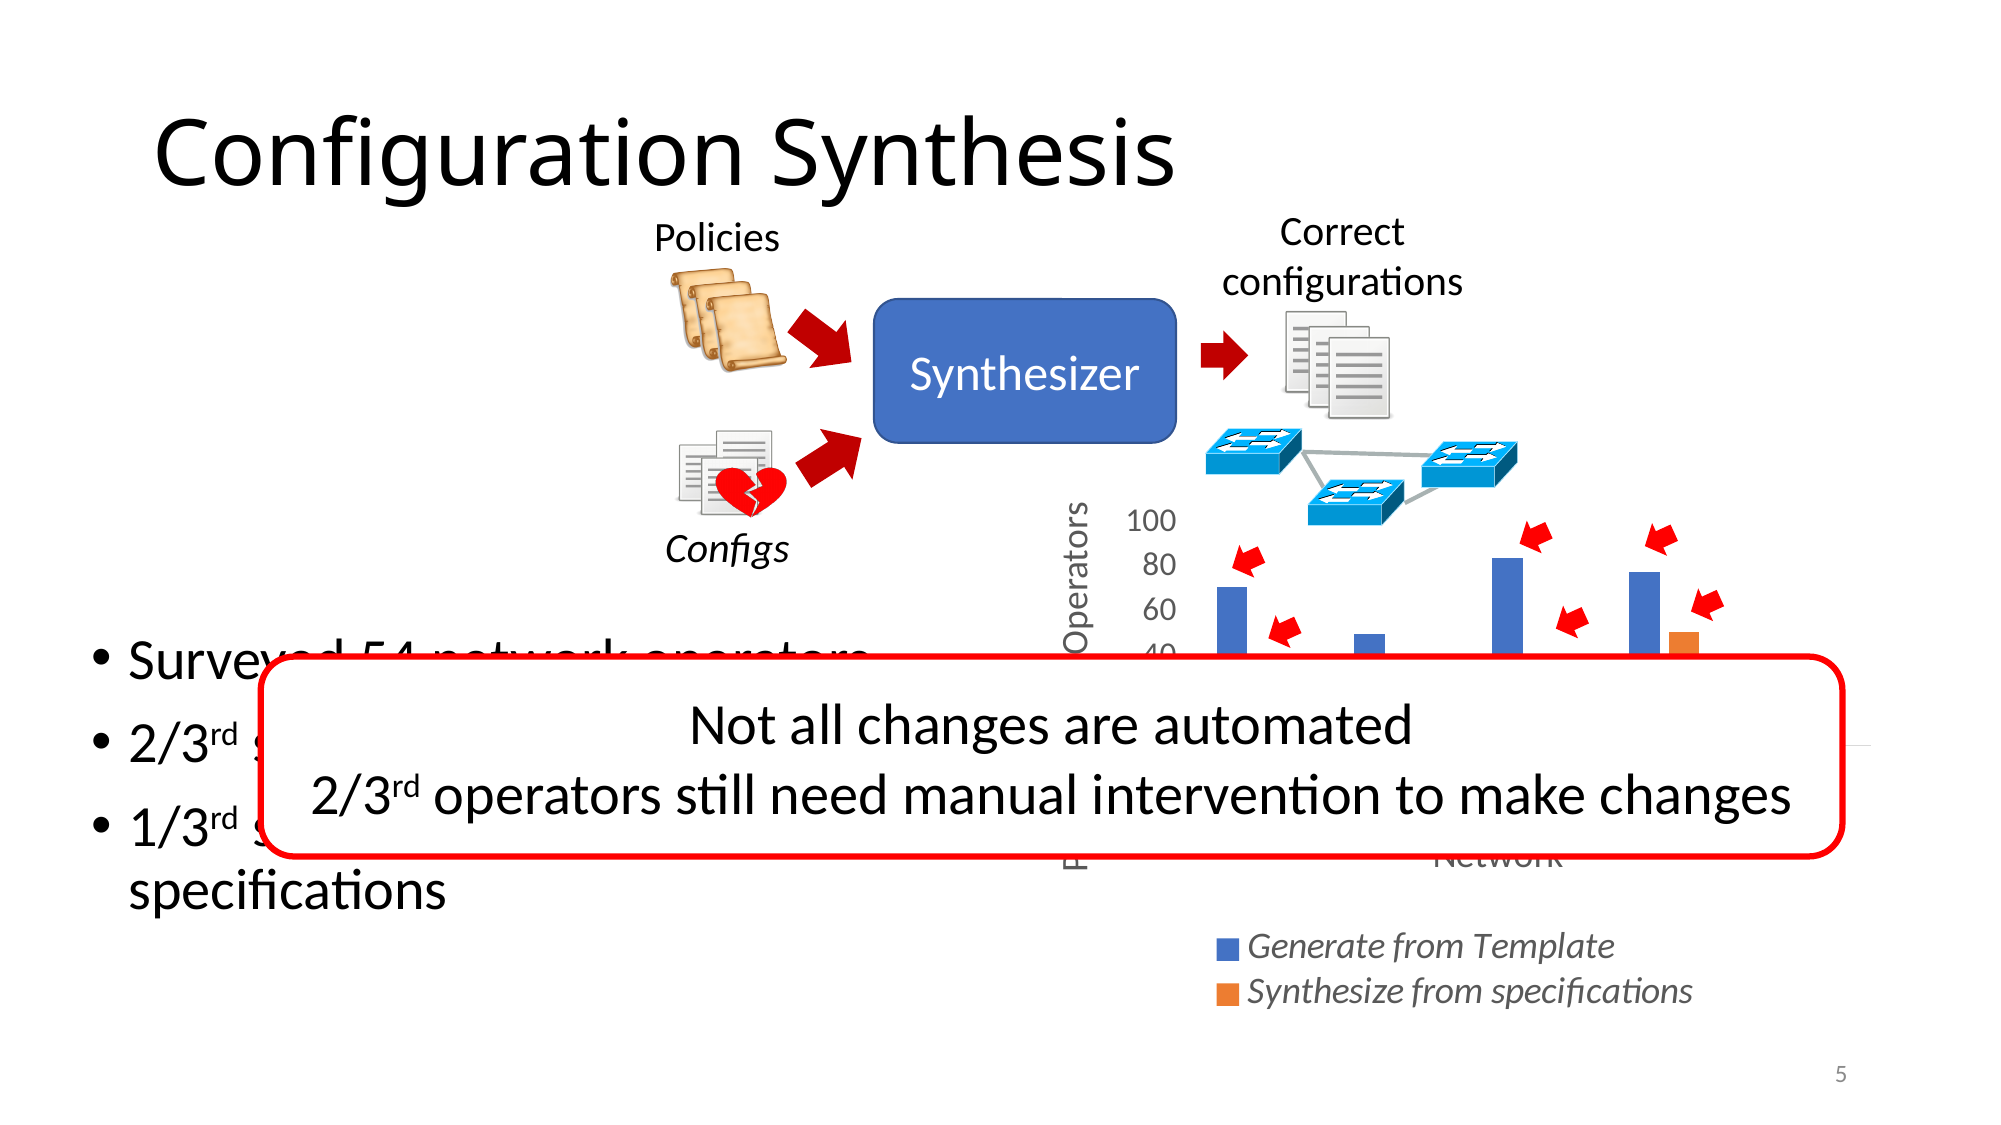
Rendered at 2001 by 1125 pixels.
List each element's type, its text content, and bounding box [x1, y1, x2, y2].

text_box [1205, 428, 1518, 527]
slide_number 5 [1412, 1042, 1863, 1103]
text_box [629, 196, 1481, 443]
text_box Not all changes are automated 2/3rd operators still need manual intervention to make changes [259, 655, 1021, 858]
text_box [649, 429, 806, 580]
text_box [806, 443, 861, 488]
title Configuration Synthesis [137, 46, 1808, 265]
list Surveyed 54 network operators 2/3rd synthesize from template 1/3rd synthesize from high-level specifications [75, 621, 1021, 1008]
chart [1021, 495, 1889, 1021]
